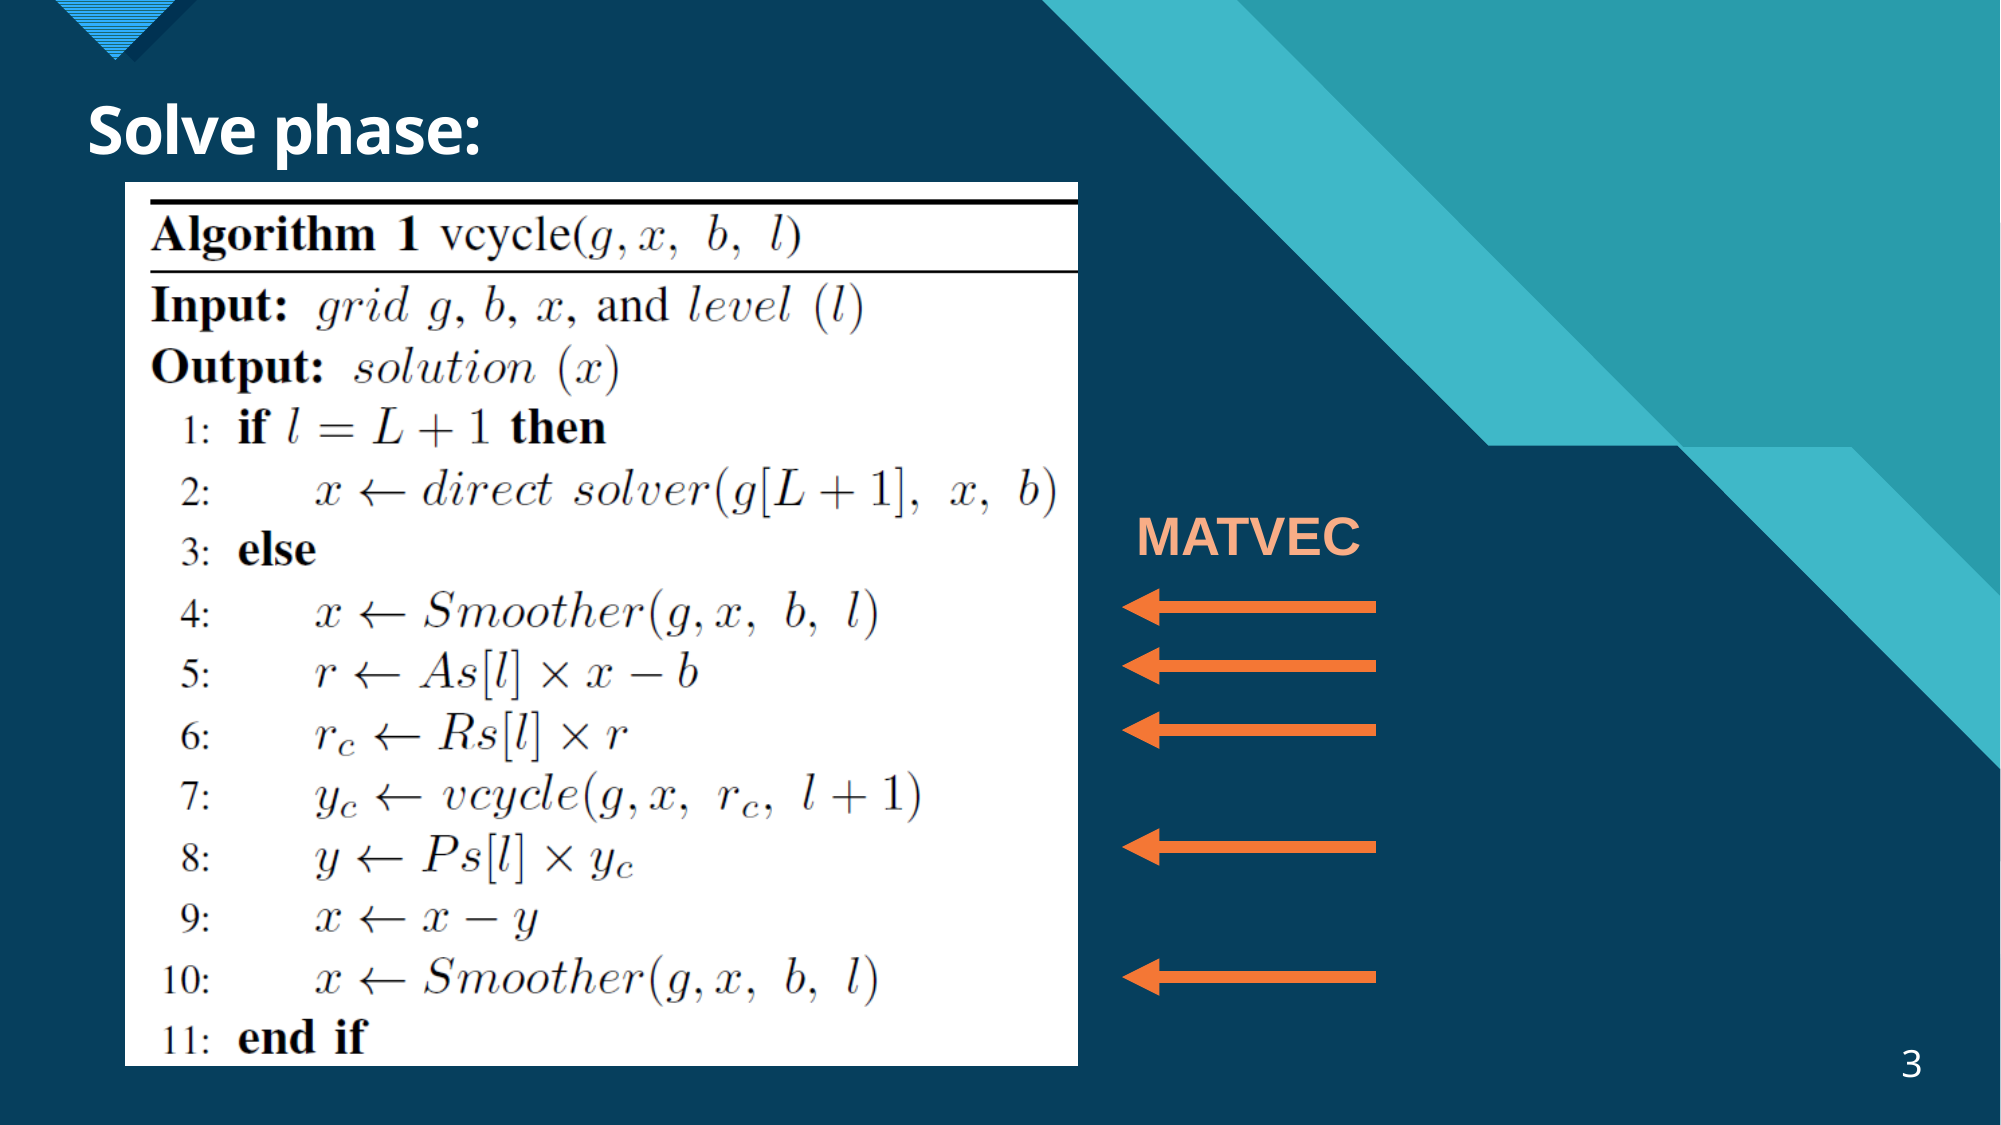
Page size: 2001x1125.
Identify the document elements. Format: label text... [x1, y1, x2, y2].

picture [126, 183, 1077, 1065]
title Solve phase: [72, 89, 1913, 177]
slide_number 3 [1845, 1035, 1938, 1096]
text_box MATVEC [1120, 494, 1377, 575]
